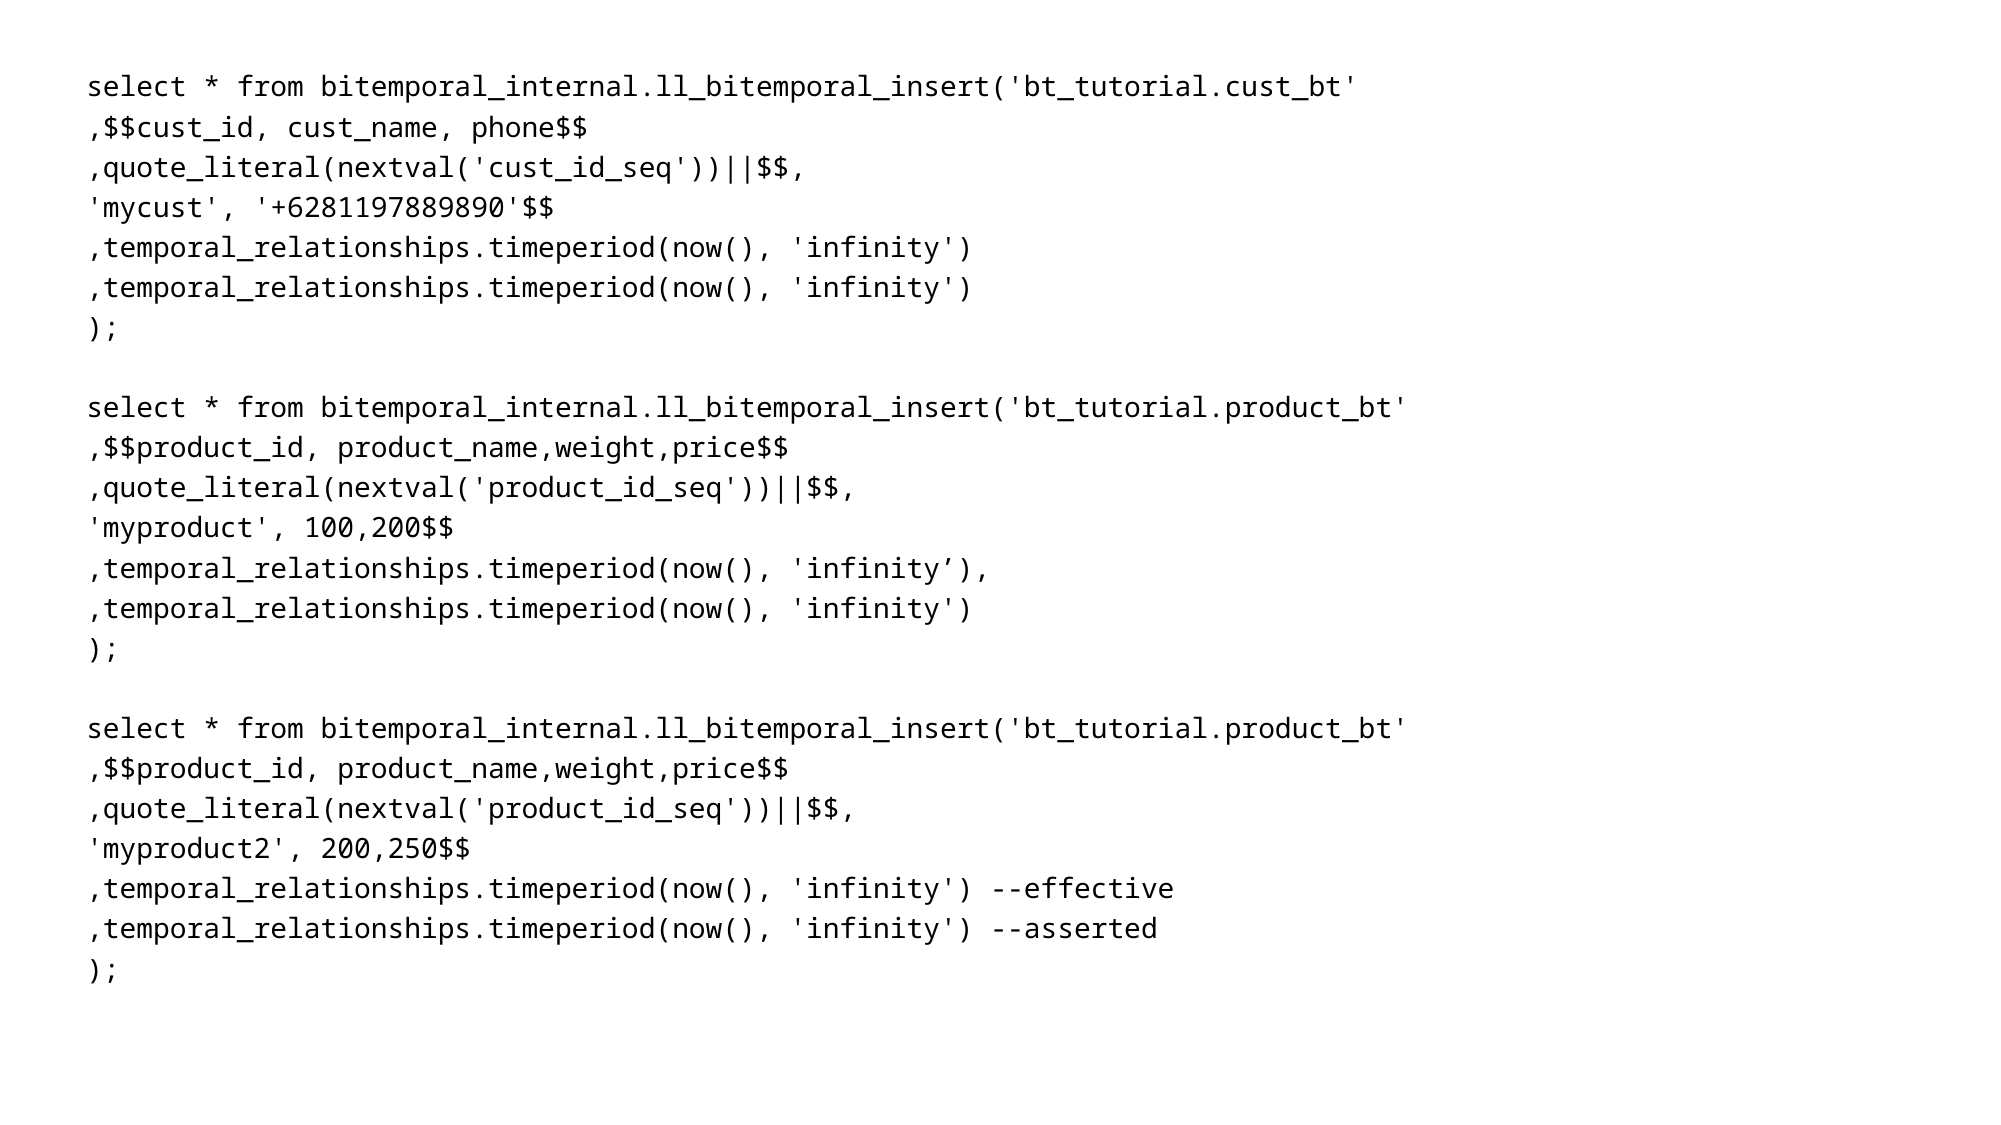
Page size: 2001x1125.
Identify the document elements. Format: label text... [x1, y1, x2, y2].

list select * from bitemporal_internal.ll_bitemporal_insert('bt_tutorial.cust_bt' ,$$cust_id, cust_name, phone$$ ,quote_literal(nextval('cust_id_seq'))||$$, 'mycust', '+6281197889890'$$ ,temporal_relationships.timeperiod(now(), 'infinity') ,temporal_relationships.timeperiod(now(), 'infinity') ); select * from bitemporal_internal.ll_bitemporal_insert('bt_tutorial.product_bt' ,$$product_id, product_name,weight,price$$ ,quote_literal(nextval('product_id_seq'))||$$, 'myproduct', 100,200$$ ,temporal_relationships.timeperiod(now(), 'infinity’), ,temporal_relationships.timeperiod(now(), 'infinity') ); select * from bitemporal_internal.ll_bitemporal_insert('bt_tutorial.product_bt' ,$$product_id, product_name,weight,price$$ ,quote_literal(nextval('product_id_seq'))||$$, 'myproduct2', 200,250$$ ,temporal_relationships.timeperiod(now(), 'infinity') --effective ,temporal_relationships.timeperiod(now(), 'infinity') --asserted ); [71, 65, 1803, 997]
